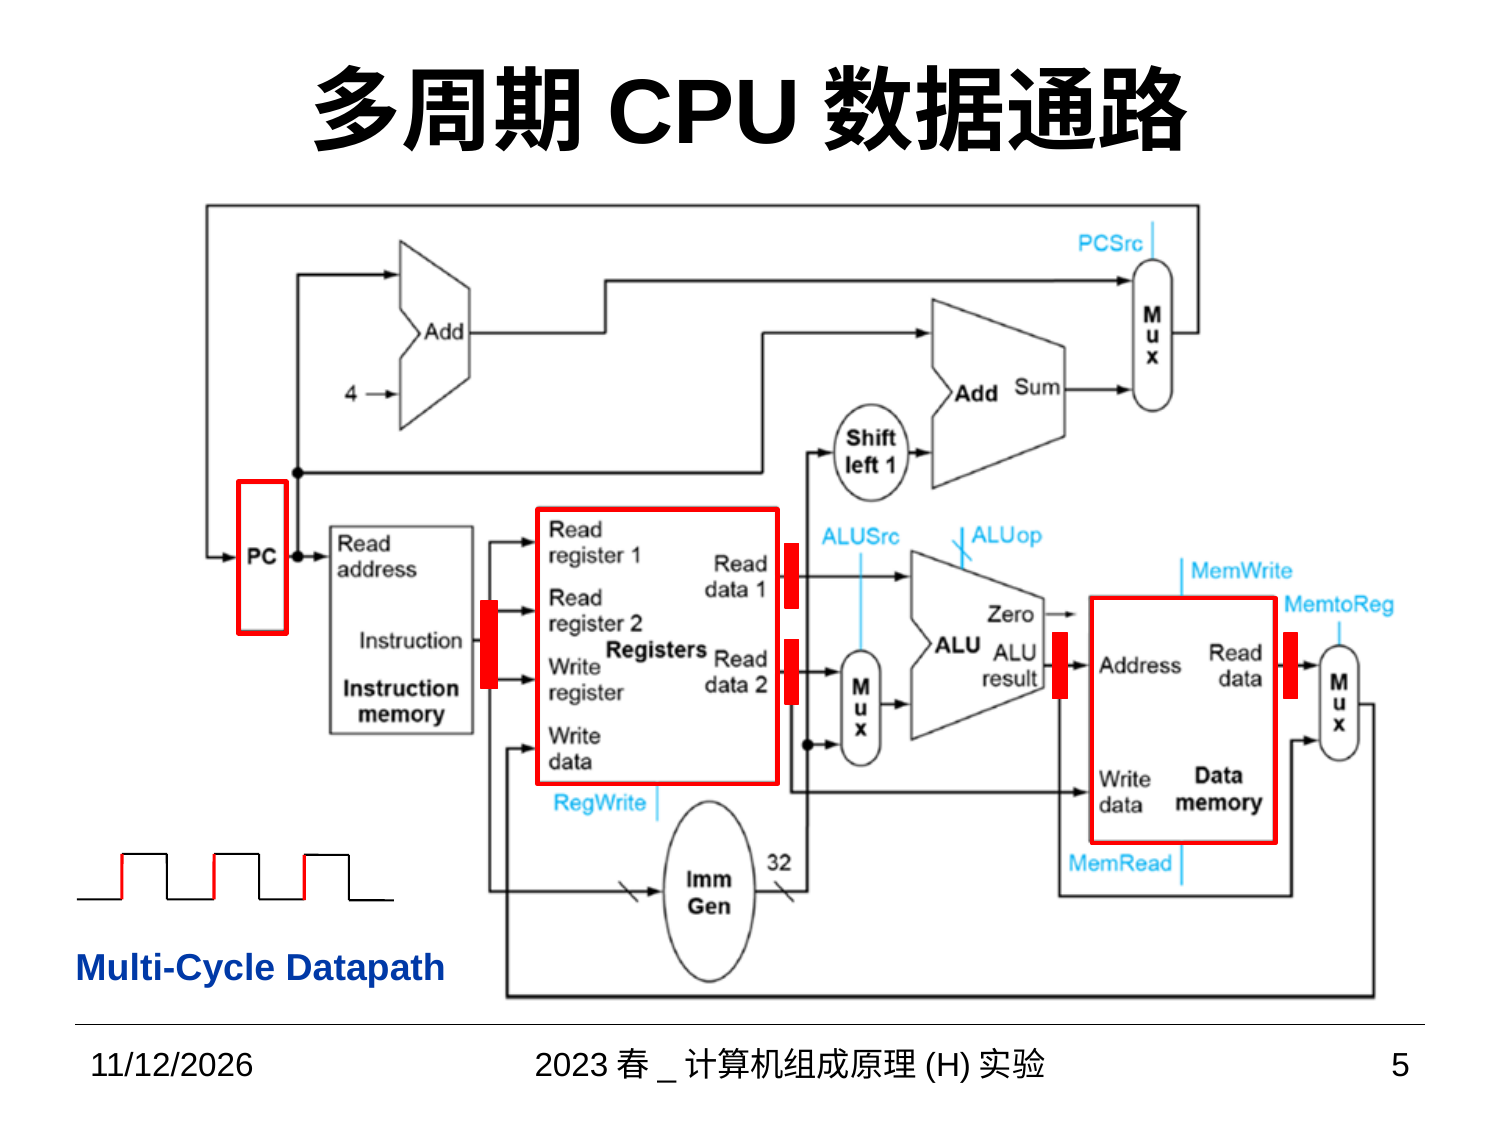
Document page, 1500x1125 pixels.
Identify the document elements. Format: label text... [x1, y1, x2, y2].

footer 2023春_计算机组成原理(H)实验 [424, 1024, 1162, 1103]
text_box Multi-Cycle Datapath [60, 935, 195, 996]
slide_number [74, 1024, 424, 1103]
picture [200, 198, 1399, 1005]
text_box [76, 853, 395, 901]
title 多周期CPU数据通路 [75, 13, 1425, 201]
slide_number 5 [1162, 1024, 1426, 1103]
